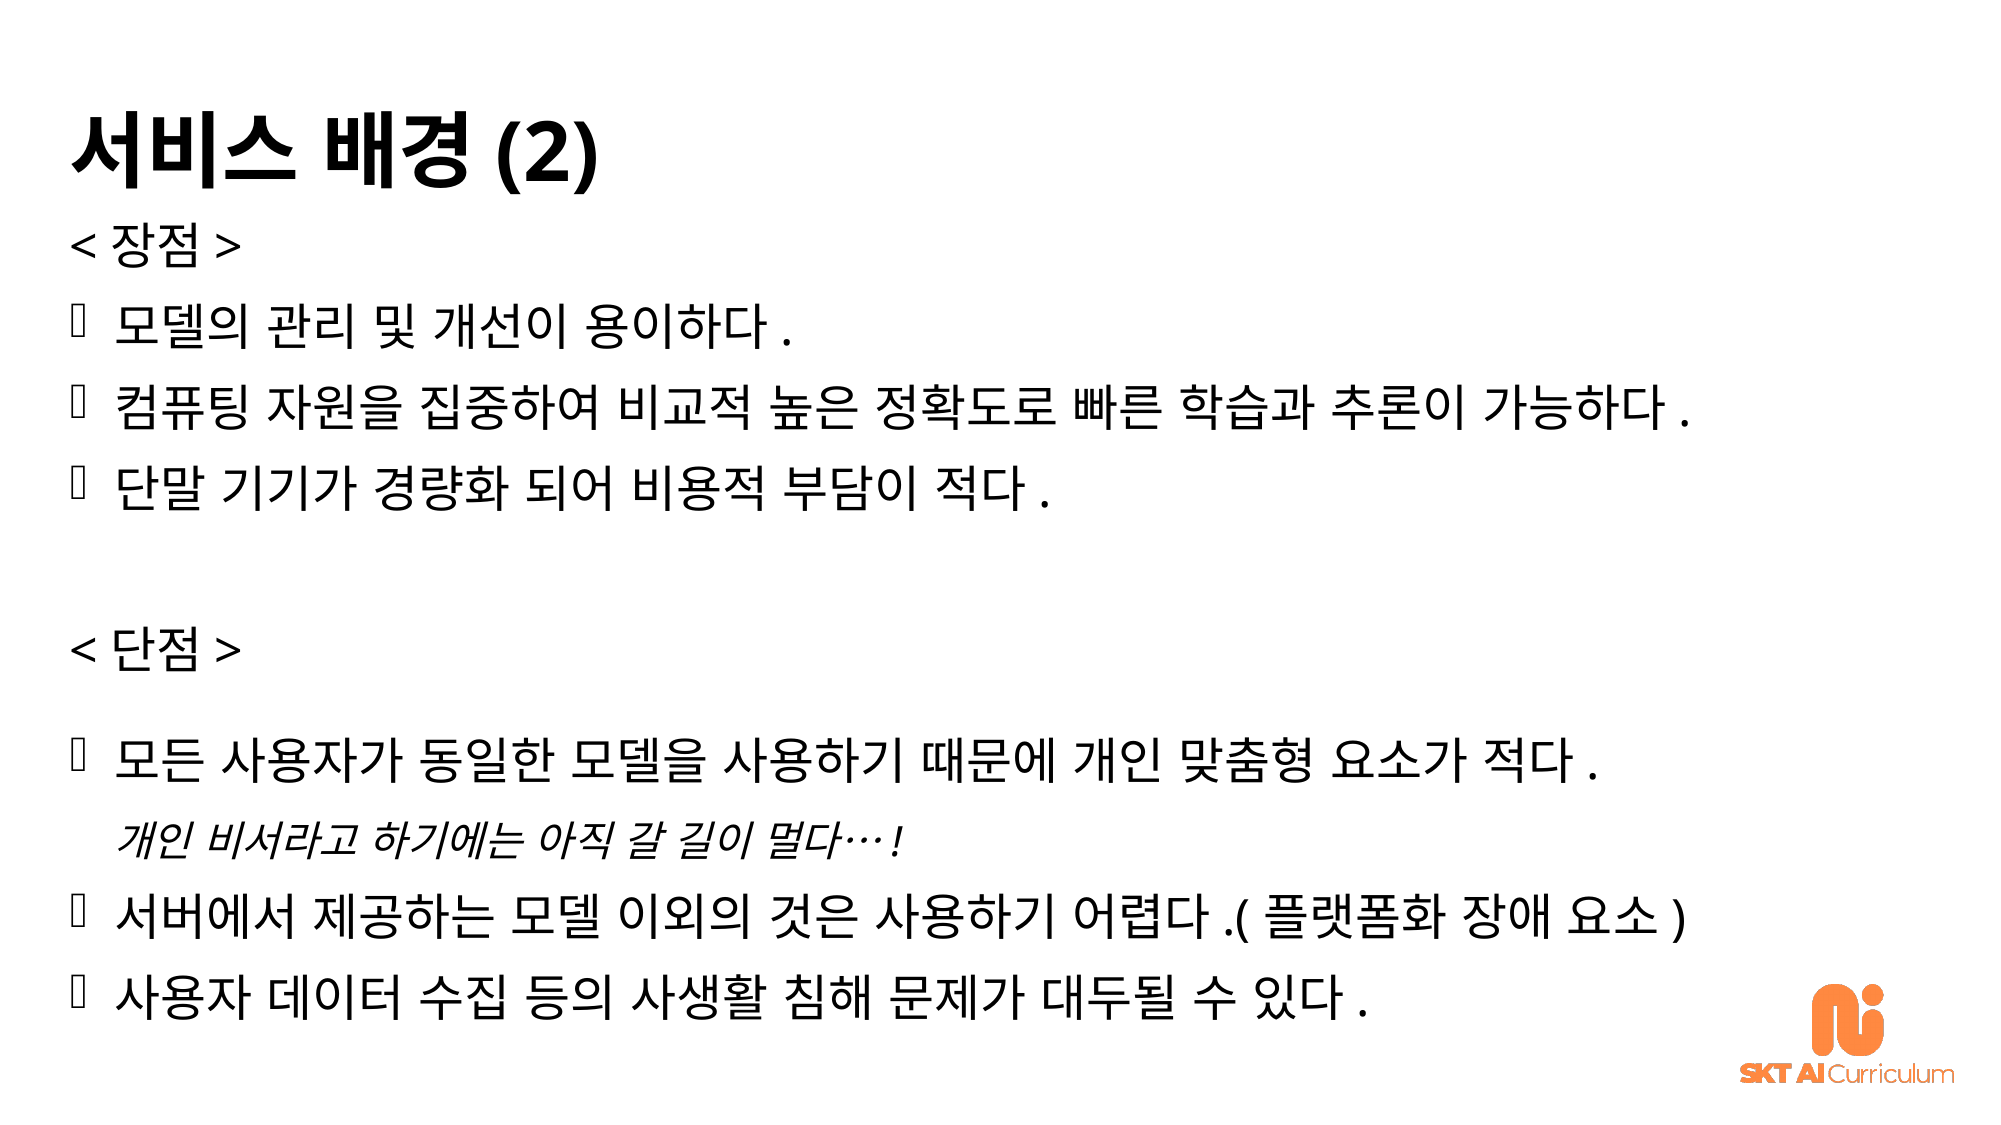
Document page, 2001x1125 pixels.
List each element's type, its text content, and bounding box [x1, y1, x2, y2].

list <장점> 모델의 관리 및 개선이 용이하다. 컴퓨팅 자원을 집중하여 비교적 높은 정확도로 빠른 학습과 추론이 가능하다. 단말 기기가 경량화 되어 비용적 부담이 적다. <단점> 모든 사용자가 동일한 모델을 사용하기 때문에 개인 맞춤형 요소가 적다. 개인 비서라고 하기에는 아직 갈 길이 멀다…! 서버에서 제공하는 모델 이외의 것은 사용하기 어렵다.(플랫폼화 장애 요소) 사용자 데이터 수집 등의 사생활 침해 문제가 대두될 수 있다. [55, 207, 1961, 1084]
text_box 서비스 배경(2) [55, 91, 1781, 206]
